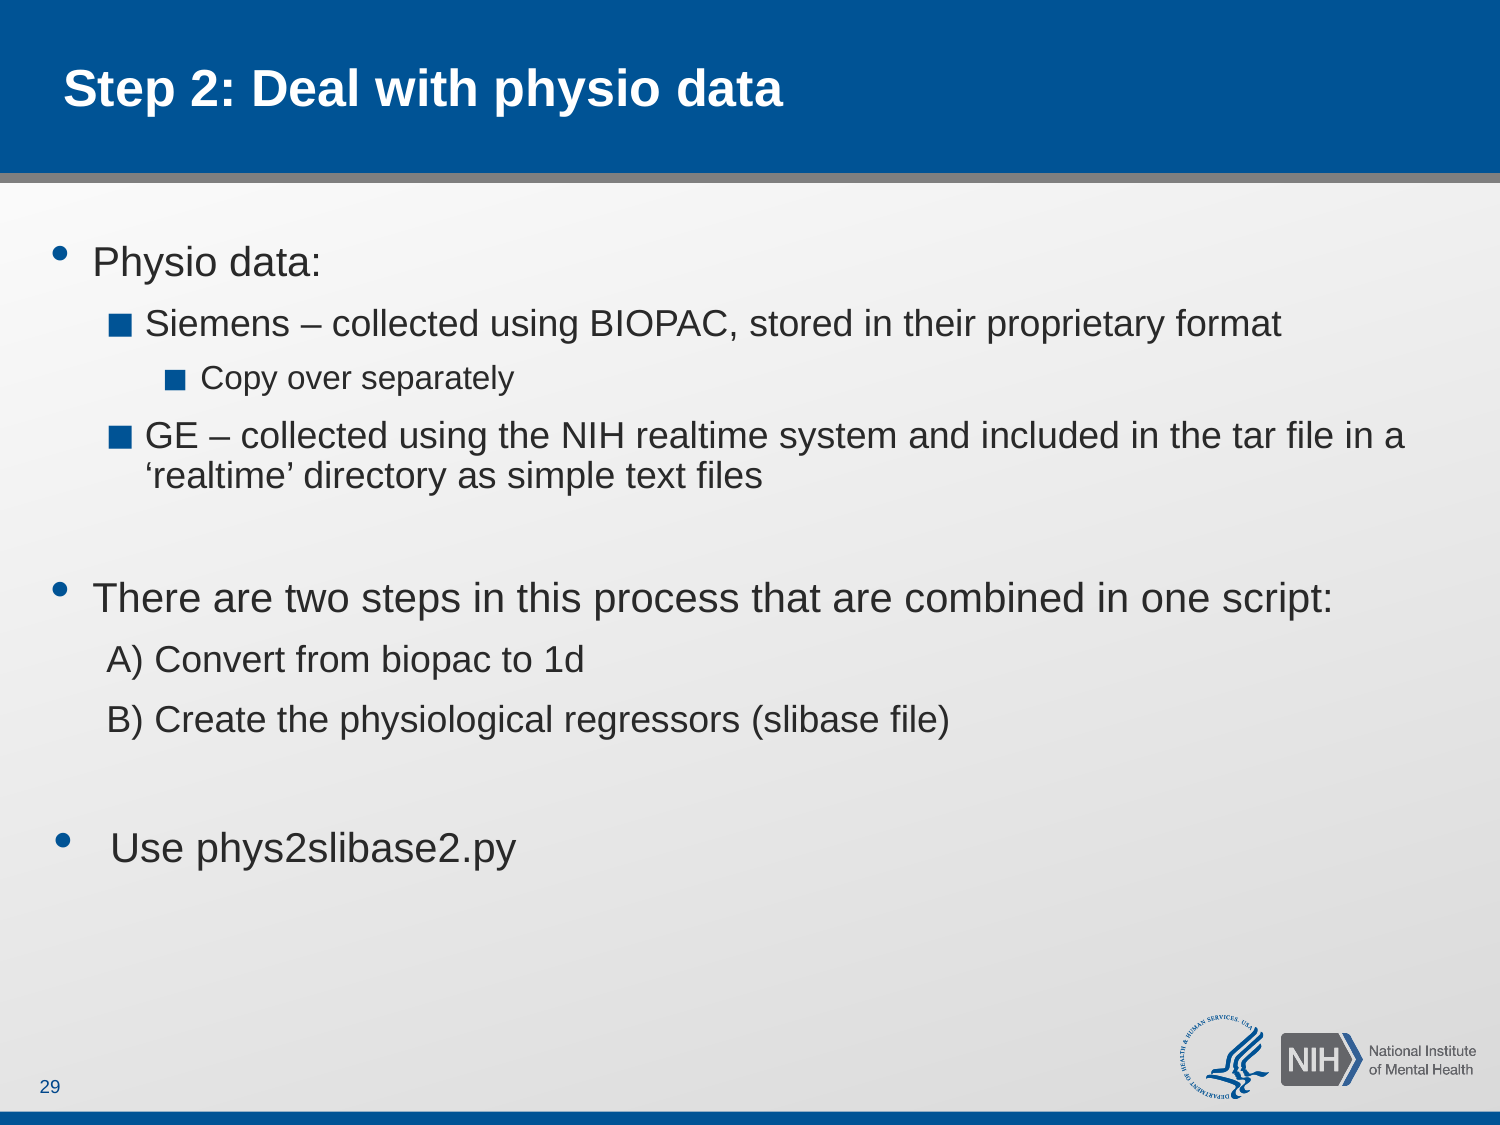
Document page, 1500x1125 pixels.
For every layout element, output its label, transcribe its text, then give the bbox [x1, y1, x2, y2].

title Step 2: Deal with physio data [48, 47, 1157, 124]
picture [1281, 1033, 1476, 1086]
picture [1180, 1015, 1269, 1099]
slide_number 29 [24, 1067, 156, 1101]
list Physio data: Siemens – collected using BIOPAC, stored in their proprietary format Copy over separately GE – collected using the NIH realtime system and included in the tar file in a ‘realtime’ directory as simple text files There are two steps in this process that are combined in one script: A) Convert from biopac to 1d B) Create the physiological regressors (slibase file) Use phys2slibase2.py [35, 232, 1451, 1013]
